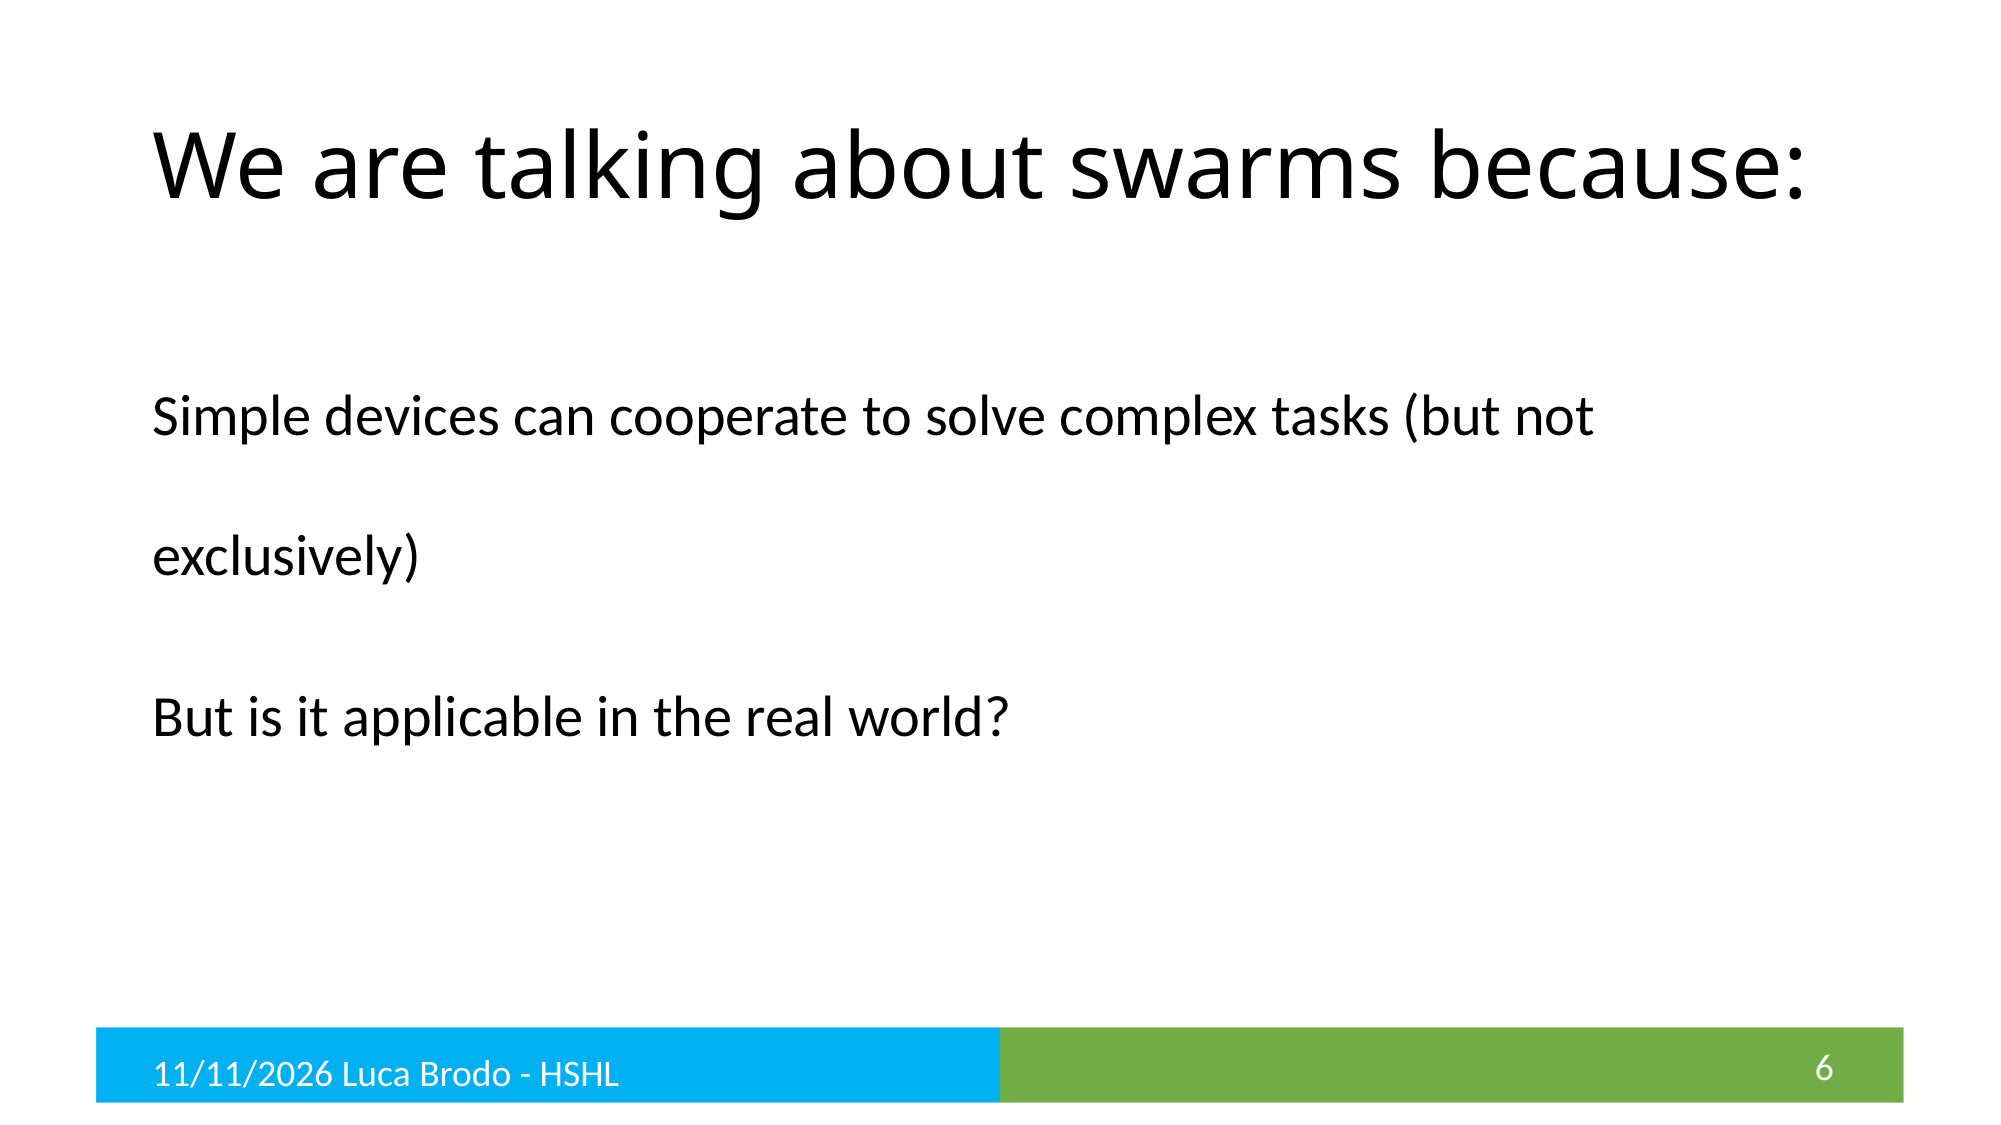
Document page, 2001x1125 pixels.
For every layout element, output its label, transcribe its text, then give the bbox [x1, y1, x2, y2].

title We are talking about swarms because: [137, 59, 1863, 278]
list Simple devices can cooperate to solve complex tasks (but not exclusively) But is it applicable in the real world? [137, 299, 1863, 1014]
slide_number 6 [1800, 1035, 1887, 1095]
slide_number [137, 1041, 645, 1089]
